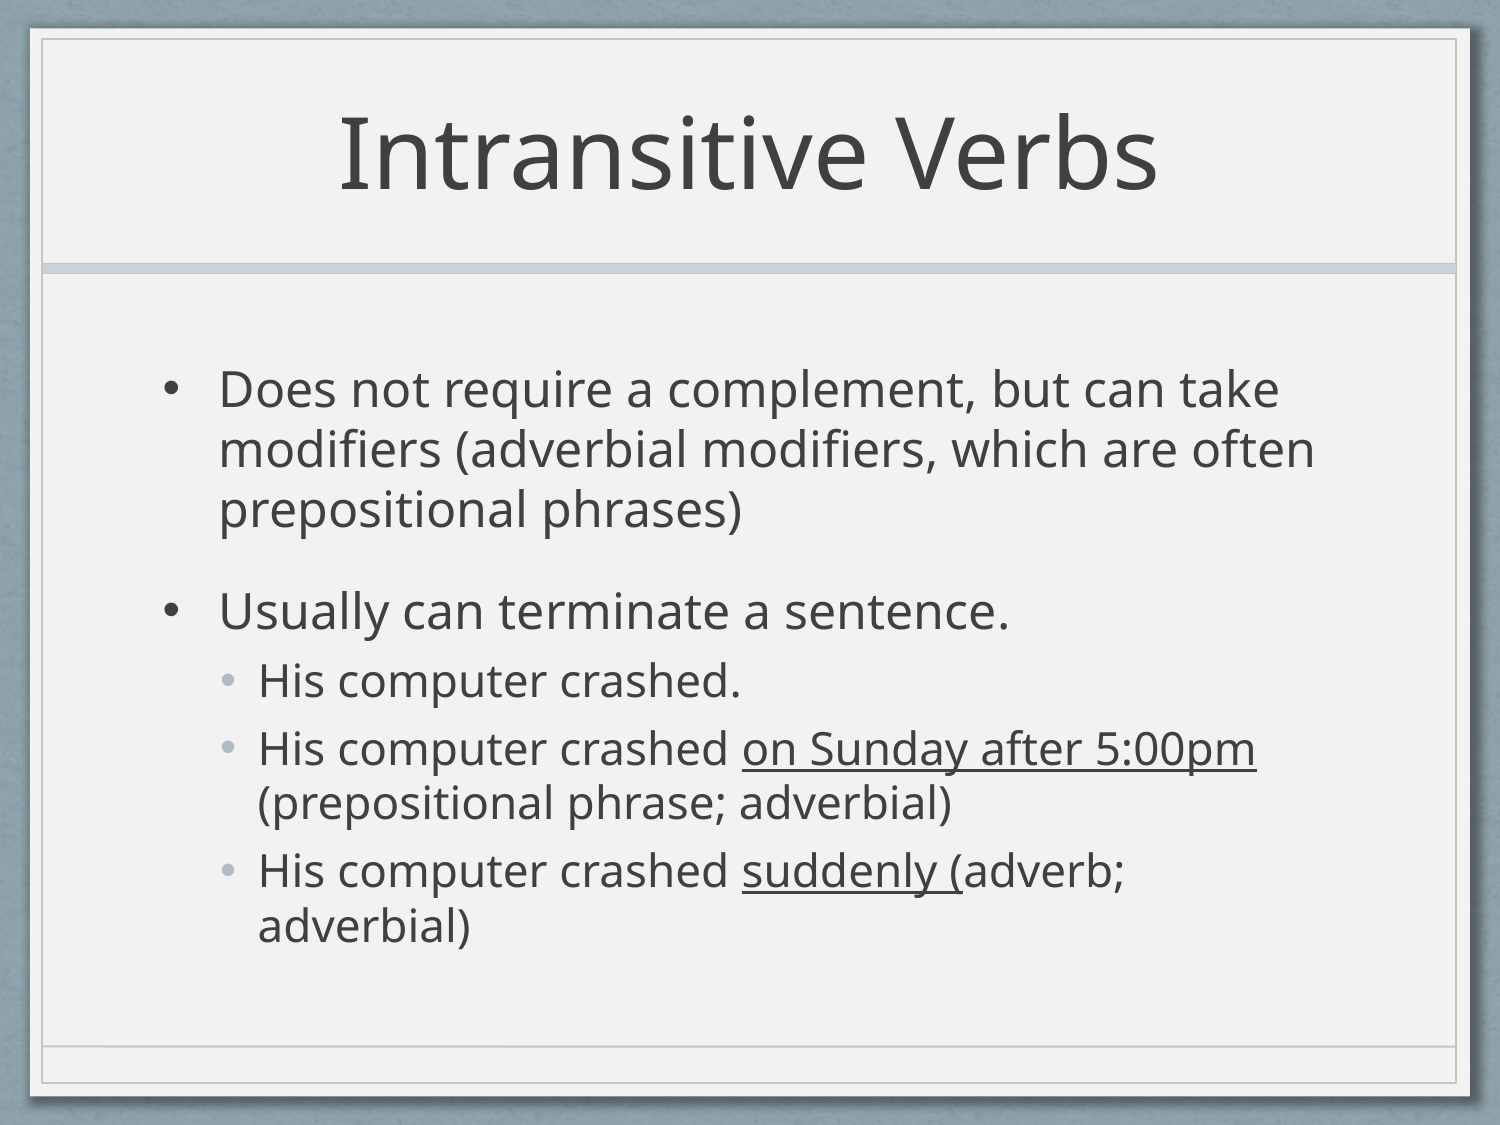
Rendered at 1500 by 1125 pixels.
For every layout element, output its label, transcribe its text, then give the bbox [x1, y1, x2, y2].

title Intransitive Verbs [147, 40, 1353, 260]
list Does not require a complement, but can take modifiers (adverbial modifiers, which are often prepositional phrases) Usually can terminate a sentence. His computer crashed. His computer crashed on Sunday after 5:00pm (prepositional phrase; adverbial) His computer crashed suddenly (adverb; adverbial) [147, 350, 1353, 995]
